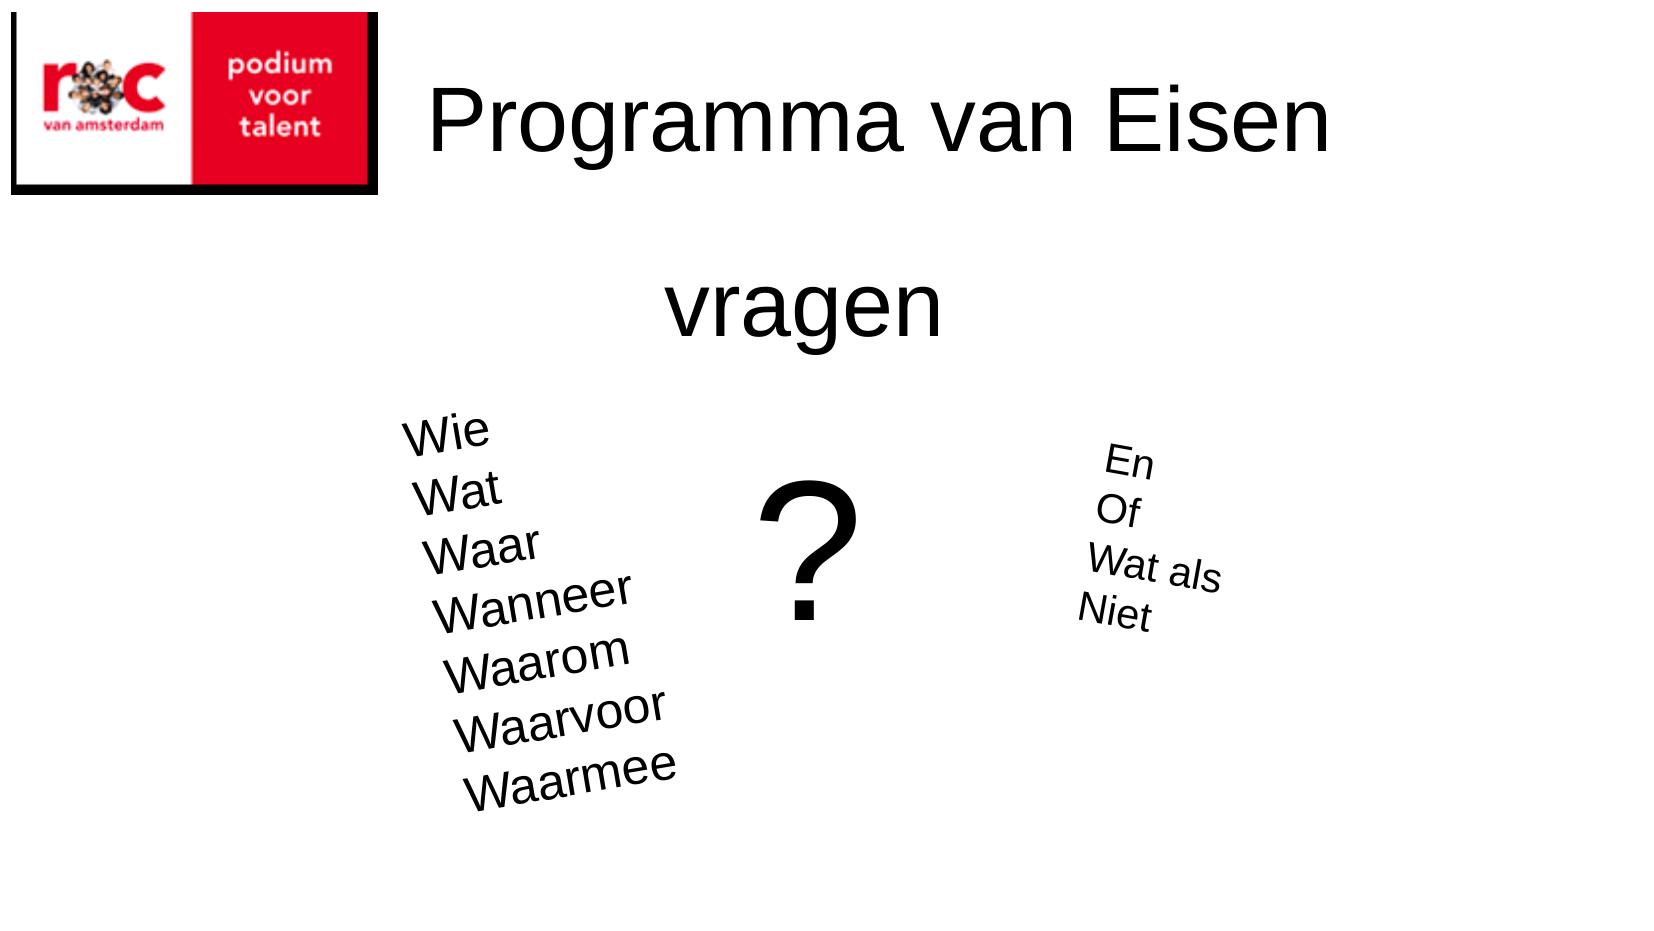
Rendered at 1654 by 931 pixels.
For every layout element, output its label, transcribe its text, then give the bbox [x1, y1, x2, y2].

text_box vragen [649, 236, 975, 355]
text_box En Of Wat als Niet [1045, 420, 1359, 753]
text_box ? [738, 413, 857, 652]
text_box Programma van Eisen [382, 37, 1624, 193]
text_box Wie Wat Waar Wanneer Waarom Waarvoor Waarmee [383, 346, 813, 914]
picture [10, 12, 378, 196]
